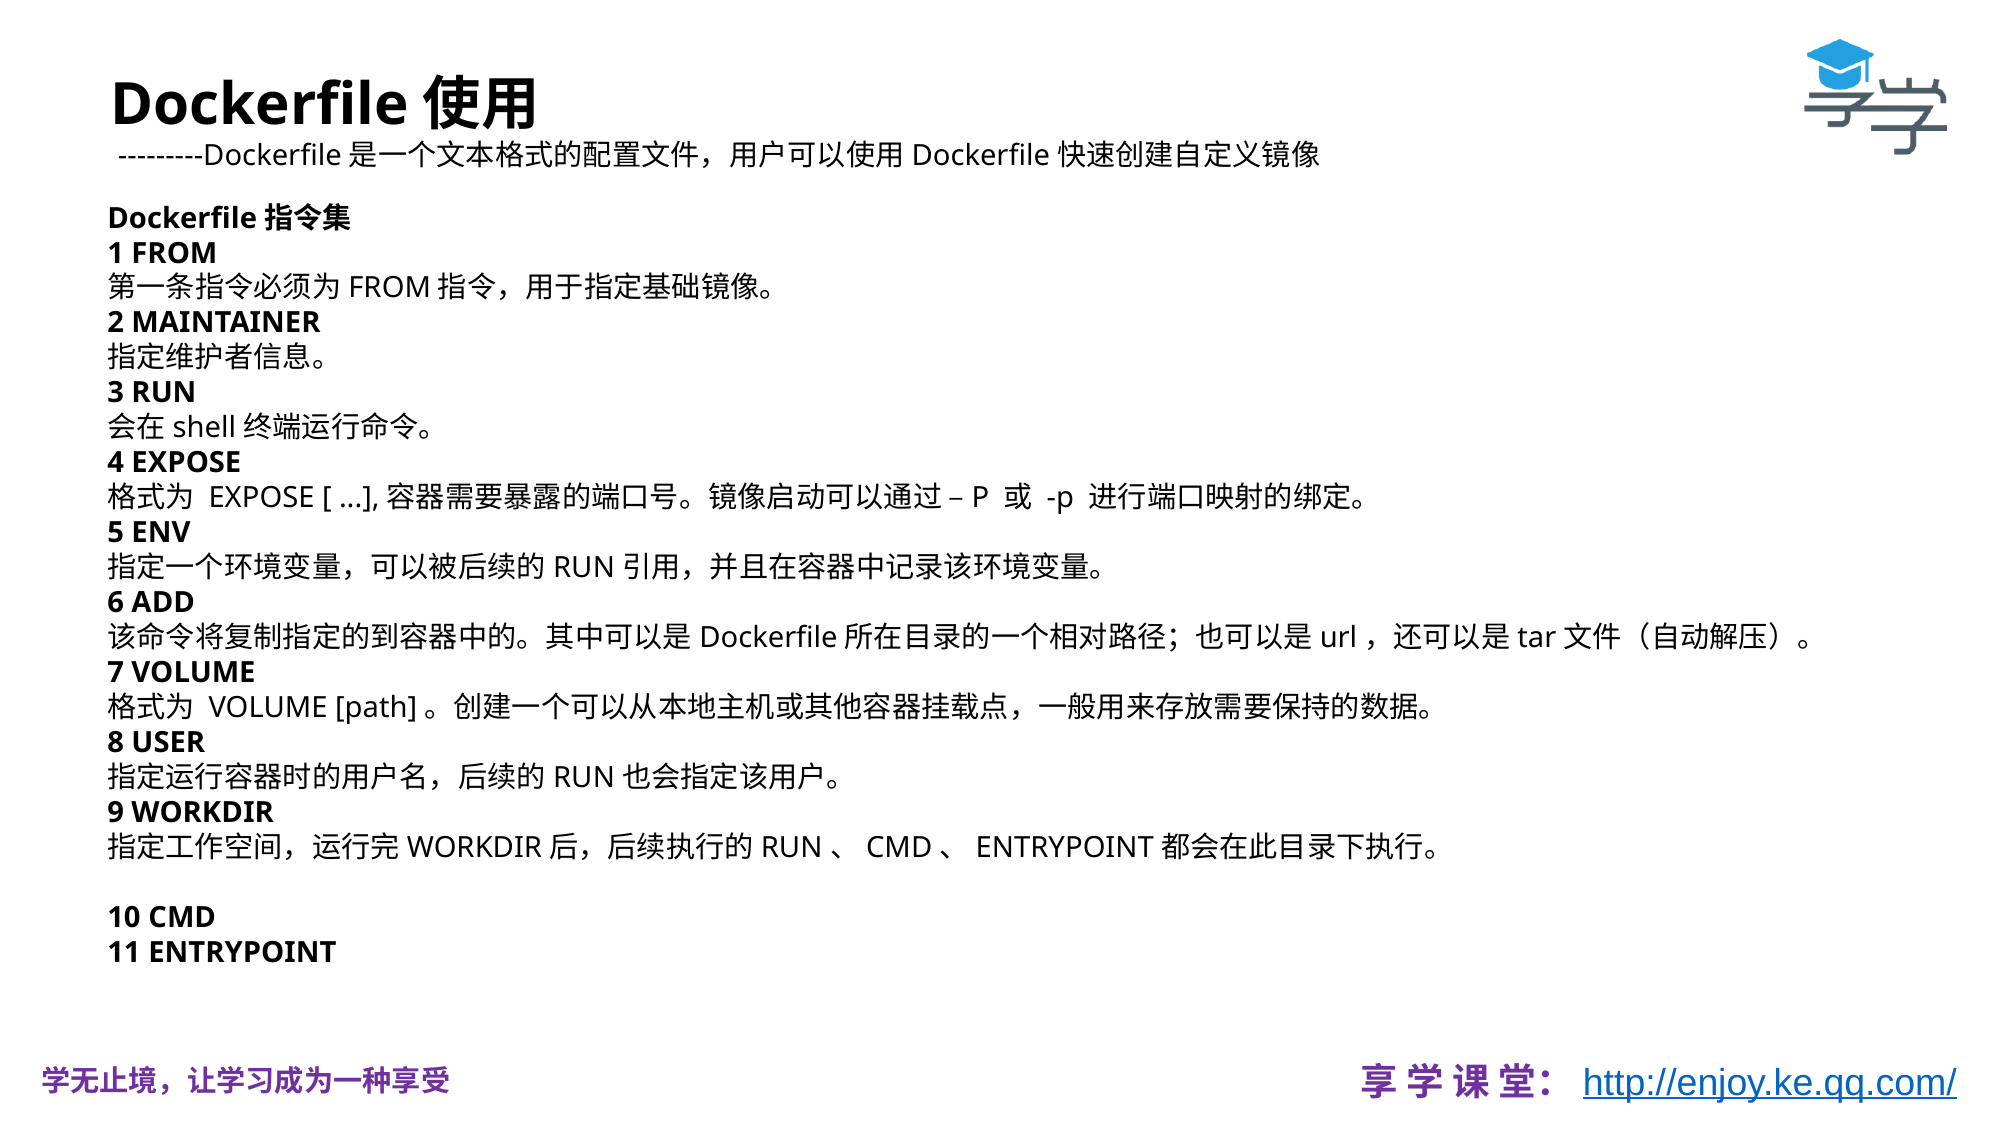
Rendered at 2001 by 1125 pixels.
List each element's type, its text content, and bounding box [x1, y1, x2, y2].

text_box Dockerfile使用 ---------Dockerfile是一个文本格式的配置文件，用户可以使用Dockerfile快速创建自定义镜像 [95, 58, 1336, 179]
picture [1799, 20, 1952, 173]
text_box Dockerfile指令集 1 FROM 第一条指令必须为FROM指令，用于指定基础镜像。 2 MAINTAINER 指定维护者信息。 3 RUN 会在shell终端运行命令。 4 EXPOSE 格式为 EXPOSE [ ...],容器需要暴露的端口号。镜像启动可以通过 –P 或 -p 进行端口映射的绑定。 5 ENV 指定一个环境变量，可以被后续的RUN引用，并且在容器中记录该环境变量。 6 ADD 该命令将复制指定的到容器中的。其中可以是Dockerfile所在目录的一个相对路径；也可以是url，还可以是tar文件（自动解压）。 7 VOLUME 格式为 VOLUME [path]。创建一个可以从本地主机或其他容器挂载点，一般用来存放需要保持的数据。 8 USER 指定运行容器时的用户名，后续的RUN也会指定该用户。 9 WORKDIR 指定工作空间，运行完WORKDIR后，后续执行的RUN、CMD、ENTRYPOINT都会在此目录下执行。 10 CMD 11 ENTRYPOINT [92, 191, 1881, 976]
